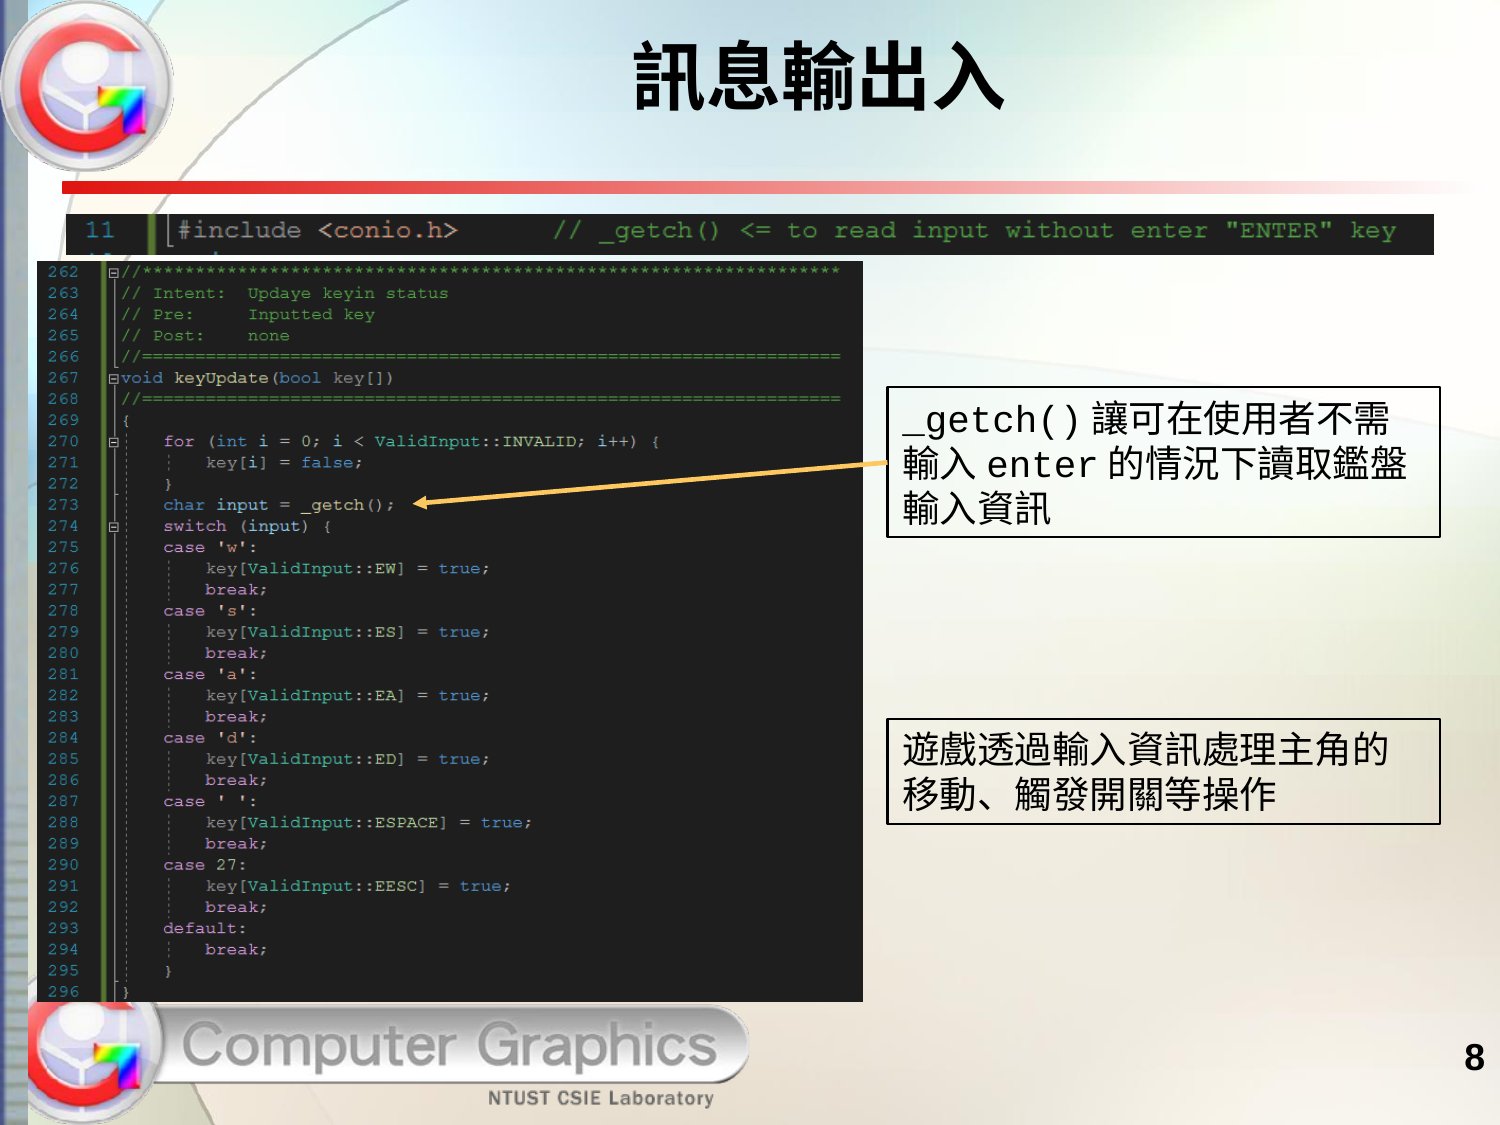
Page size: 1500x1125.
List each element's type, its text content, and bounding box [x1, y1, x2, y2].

text_box 遊戲透過輸入資訊處理主角的移動、觸發開關等操作 [887, 718, 1440, 824]
picture [0, 0, 1500, 1125]
title 訊息輸出入 [174, 12, 1463, 138]
slide_number 8 [1187, 1025, 1500, 1063]
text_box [412, 462, 888, 505]
text_box _getch()讓可在使用者不需輸入enter的情況下讀取鑑盤輸入資訊 [887, 387, 1440, 538]
